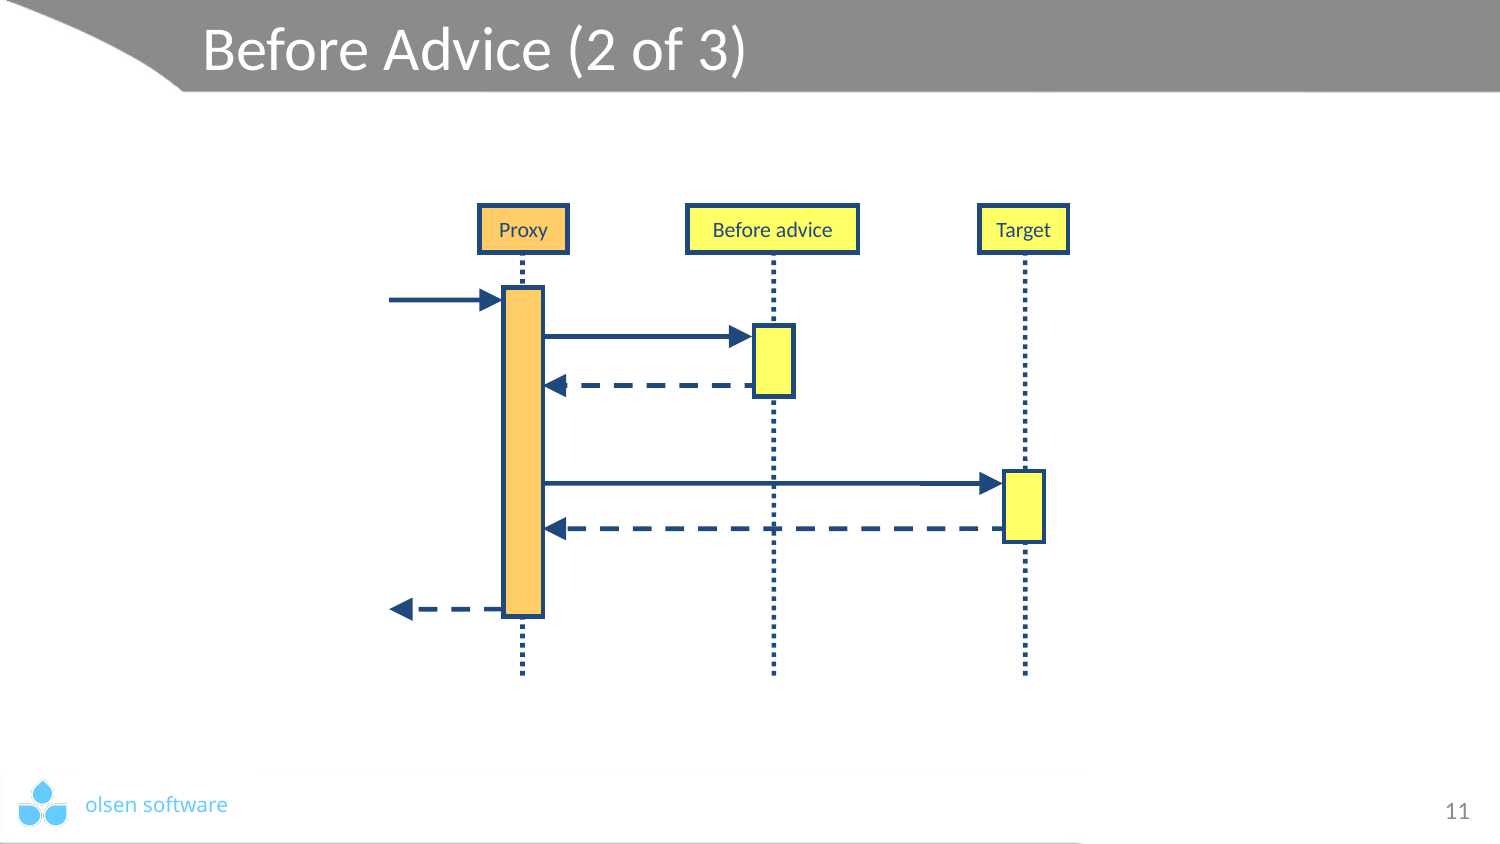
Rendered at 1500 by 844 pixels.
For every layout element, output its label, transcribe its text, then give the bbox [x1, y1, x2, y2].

footer 11 [1414, 781, 1500, 838]
picture [0, 0, 1500, 844]
text_box Proxy [479, 205, 568, 253]
text_box [544, 473, 1003, 494]
text_box [389, 598, 414, 620]
text_box [503, 287, 544, 617]
text_box Before advice [687, 205, 859, 253]
text_box [389, 289, 503, 311]
text_box [544, 375, 564, 396]
text_box [1004, 471, 1044, 542]
text_box Target [979, 205, 1068, 253]
text_box [544, 326, 753, 347]
text_box [753, 325, 794, 397]
title Before Advice (2 of 3) [187, 0, 1426, 93]
text_box [544, 518, 566, 540]
